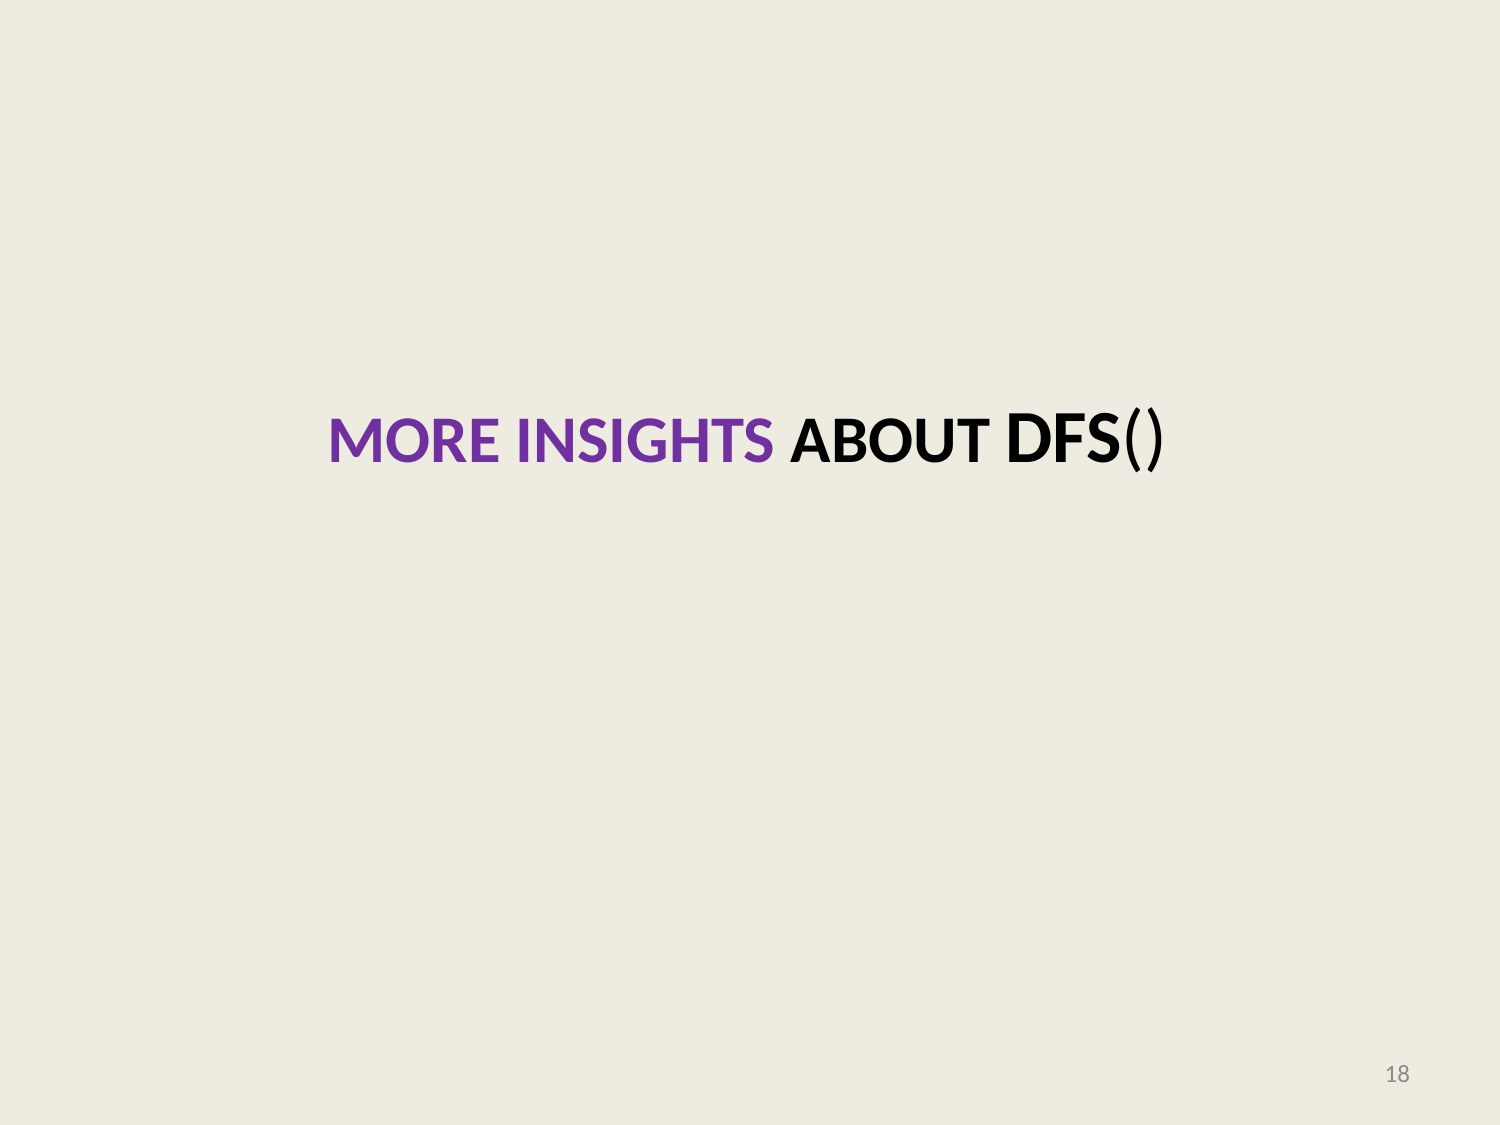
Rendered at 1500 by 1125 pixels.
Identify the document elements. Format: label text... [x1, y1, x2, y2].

slide_number 18 [1074, 1042, 1425, 1103]
